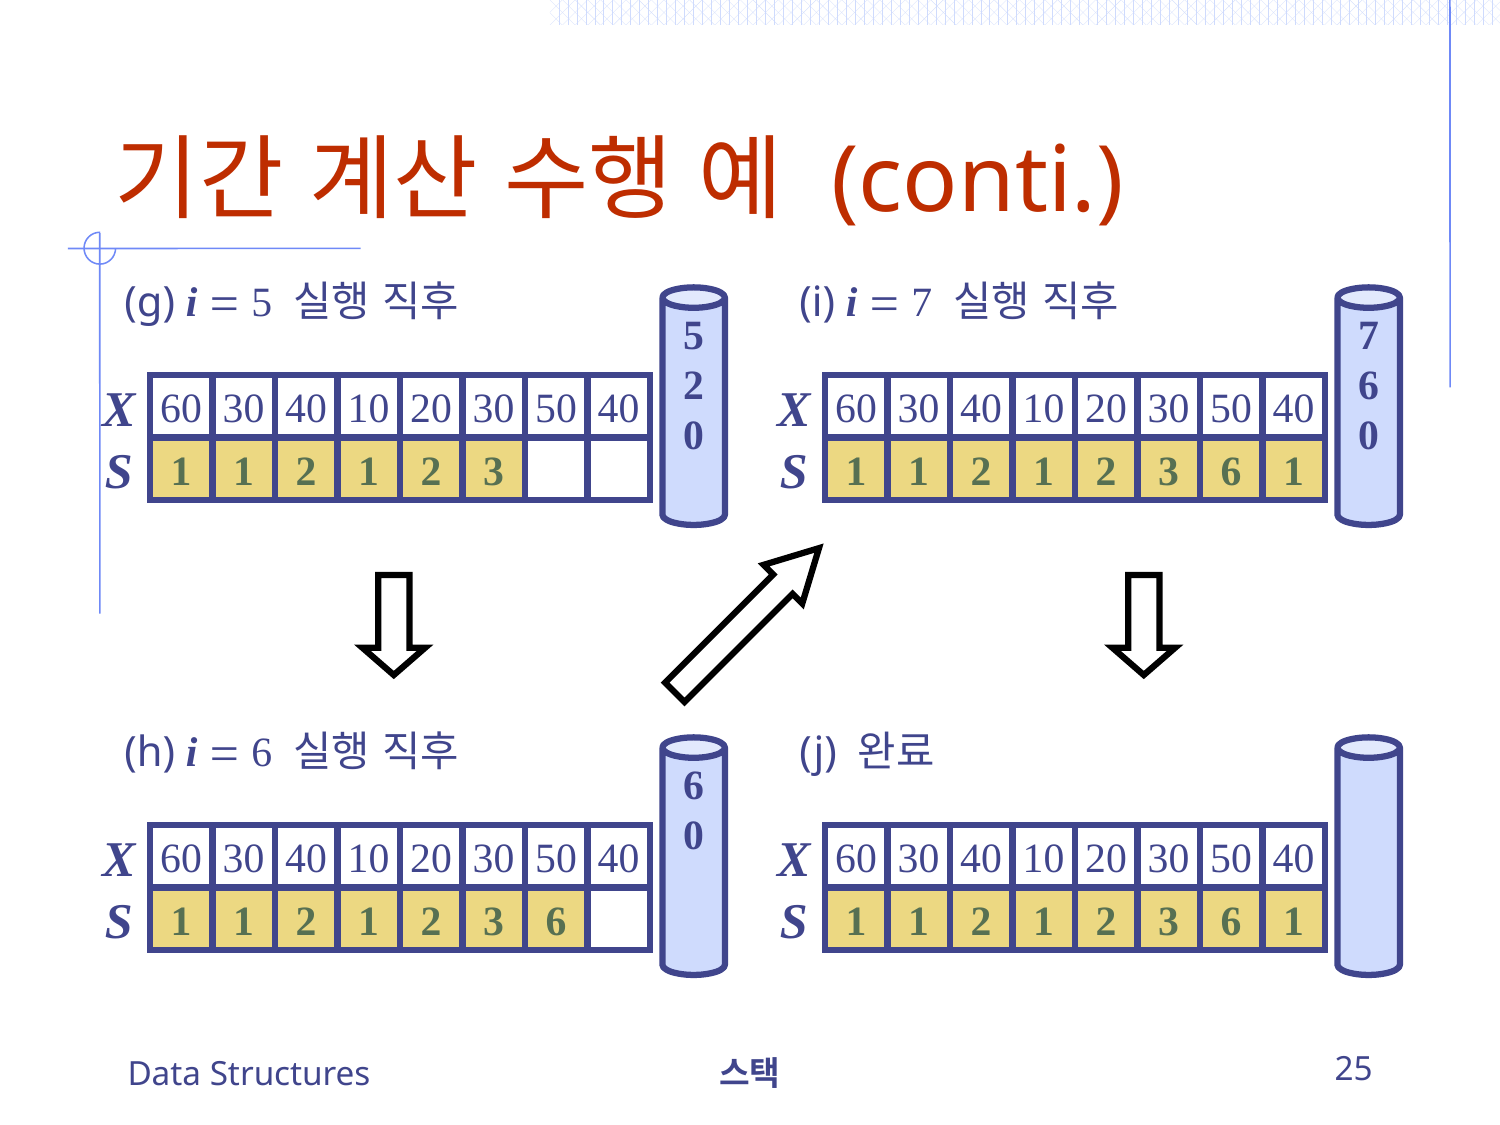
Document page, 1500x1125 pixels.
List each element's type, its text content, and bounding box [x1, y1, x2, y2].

text_box [587, 887, 650, 950]
text_box 2 [274, 437, 337, 500]
text_box 1 [212, 437, 274, 500]
text_box [362, 575, 426, 676]
text_box 40 [587, 374, 650, 437]
text_box 50 [1199, 374, 1262, 437]
text_box 2 [399, 887, 462, 950]
slide_number Data Structures [112, 1024, 526, 1101]
text_box 50 [1199, 824, 1262, 887]
text_box 1 [887, 437, 949, 500]
text_box 1 [825, 887, 887, 950]
text_box 40 [949, 374, 1012, 437]
text_box 30 [1137, 824, 1199, 887]
title 기간 계산 수행 예 (conti.) [99, 49, 1388, 238]
text_box 30 [887, 374, 949, 437]
text_box 3 [462, 437, 524, 500]
text_box 1 [887, 887, 949, 950]
text_box 60 [825, 824, 887, 887]
text_box 2 [1074, 887, 1137, 950]
text_box 2 [399, 437, 462, 500]
text_box 2 [949, 437, 1012, 500]
text_box [1112, 575, 1176, 676]
text_box 40 [274, 374, 337, 437]
text_box 1 [150, 437, 212, 500]
text_box 3 [462, 887, 524, 950]
text_box 30 [462, 374, 524, 437]
text_box 40 [274, 824, 337, 887]
text_box 7 6 0 [1337, 287, 1400, 525]
text_box 10 [1012, 374, 1074, 437]
text_box 1 [150, 887, 212, 950]
text_box 40 [949, 824, 1012, 887]
text_box 40 [1262, 824, 1325, 887]
text_box 30 [1137, 374, 1199, 437]
text_box 2 [274, 887, 337, 950]
text_box 40 [1262, 374, 1325, 437]
text_box X [87, 824, 150, 887]
text_box 5 2 0 [662, 287, 725, 525]
text_box 1 [1262, 437, 1325, 500]
text_box (g) i  5 실행 직후 [112, 262, 675, 338]
text_box 1 [1012, 887, 1074, 950]
text_box (j) 완료 [787, 712, 1288, 788]
text_box 20 [1074, 374, 1137, 437]
text_box 2 [1074, 437, 1137, 500]
text_box S [87, 437, 150, 500]
text_box 10 [337, 374, 399, 437]
text_box S [762, 437, 825, 500]
text_box X [87, 374, 150, 437]
text_box 2 [949, 887, 1012, 950]
text_box 3 [1137, 887, 1199, 950]
text_box 1 [337, 887, 399, 950]
text_box 1 [825, 437, 887, 500]
text_box 30 [887, 824, 949, 887]
text_box 60 [825, 374, 887, 437]
text_box 60 [150, 824, 212, 887]
text_box 50 [524, 824, 587, 887]
text_box 60 [150, 374, 212, 437]
text_box 20 [399, 824, 462, 887]
text_box 10 [337, 824, 399, 887]
text_box 1 [1012, 437, 1074, 500]
text_box 30 [462, 824, 524, 887]
text_box 30 [212, 824, 274, 887]
text_box 1 [337, 437, 399, 500]
text_box 6 [1199, 437, 1262, 500]
text_box [1337, 737, 1400, 975]
text_box X [762, 374, 825, 437]
text_box 10 [1012, 824, 1074, 887]
text_box 3 [1137, 437, 1199, 500]
text_box S [762, 887, 825, 950]
footer 스택 [526, 1024, 988, 1101]
slide_number 25 [1074, 1024, 1388, 1101]
text_box S [87, 887, 150, 950]
text_box (i) i  7 실행 직후 [787, 262, 1350, 338]
text_box X [762, 824, 825, 887]
text_box 1 [1262, 887, 1325, 950]
text_box [587, 437, 650, 500]
text_box 50 [524, 374, 587, 437]
text_box [524, 437, 587, 500]
text_box 40 [587, 824, 650, 887]
text_box 6 [1199, 887, 1262, 950]
text_box 6 [524, 887, 587, 950]
text_box 30 [212, 374, 274, 437]
text_box (h) i  6 실행 직후 [112, 712, 613, 788]
text_box 6 0 [662, 737, 725, 975]
text_box 20 [399, 374, 462, 437]
text_box 20 [1074, 824, 1137, 887]
text_box 1 [212, 887, 274, 950]
text_box [665, 548, 819, 702]
